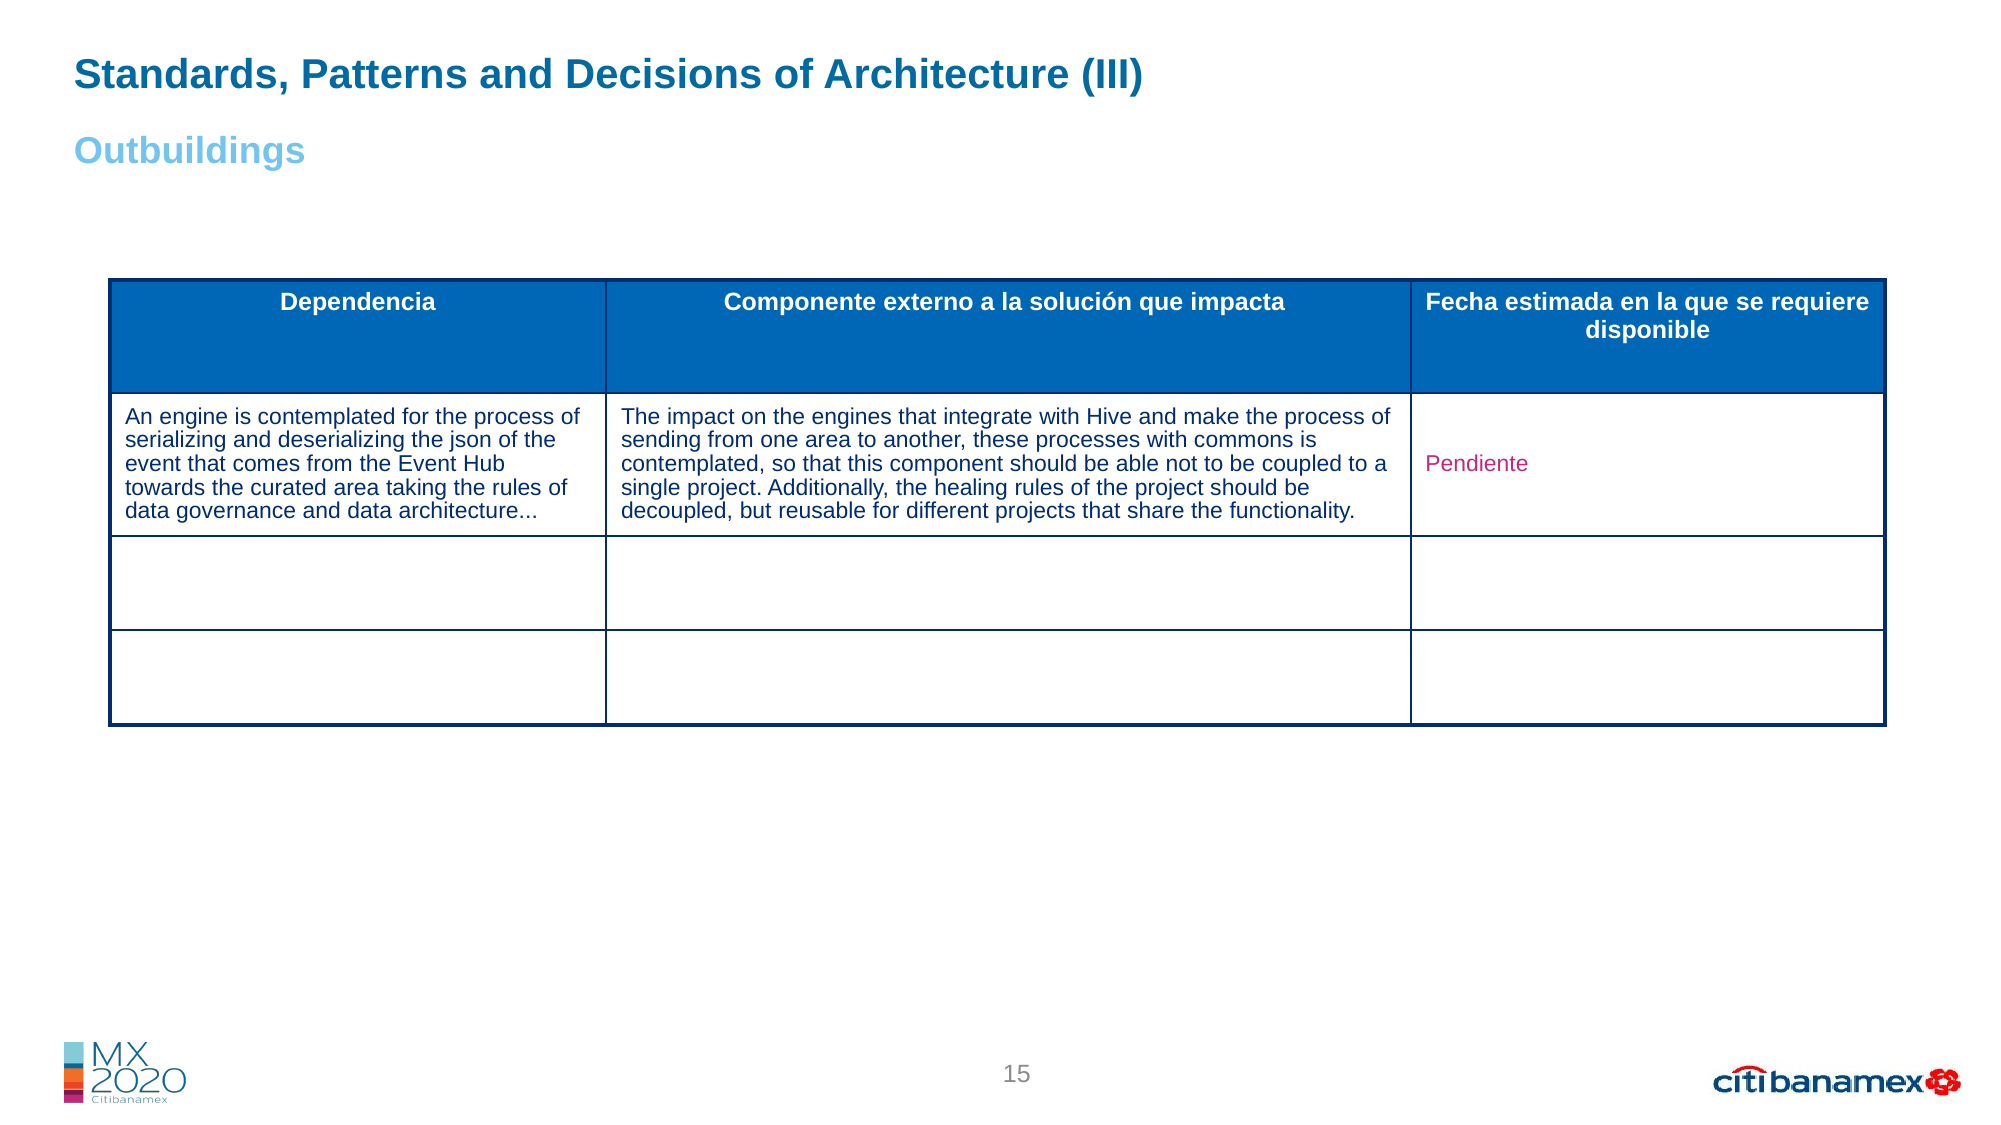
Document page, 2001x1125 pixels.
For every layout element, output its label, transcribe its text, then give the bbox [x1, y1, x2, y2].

picture [1707, 1063, 1964, 1097]
text_box Standards, Patterns and Decisions of Architecture (III) [66, 38, 1311, 104]
table_cell [112, 537, 605, 629]
table_cell [607, 631, 1410, 723]
table_cell An engine is contemplated for the process of serializing and deserializing the json of the event that comes from the Event Hub towards the curated area taking the rules of data governance and data architecture... [112, 394, 605, 535]
picture [131, 1042, 144, 1050]
picture [97, 1042, 117, 1060]
table_cell [1412, 537, 1883, 629]
table_cell [1412, 631, 1883, 723]
table_header Componente externo a la solución que impacta [607, 282, 1410, 392]
table_cell Pendiente [1412, 394, 1883, 535]
table_cell The impact on the engines that integrate with Hive and make the process of sending from one area to another, these processes with commons is contemplated, so that this component should be able not to be coupled to a single project. Additionally, the healing rules of the project should be decoupled, but reusable for different projects that share the functionality. [607, 394, 1410, 535]
table_header Fecha estimada en la que se requiere disponible [1412, 282, 1883, 392]
table_cell [112, 631, 605, 723]
picture [64, 1042, 186, 1103]
table_cell [607, 537, 1410, 629]
text_box Outbuildings [66, 118, 1240, 179]
table_header Dependencia [112, 282, 605, 392]
